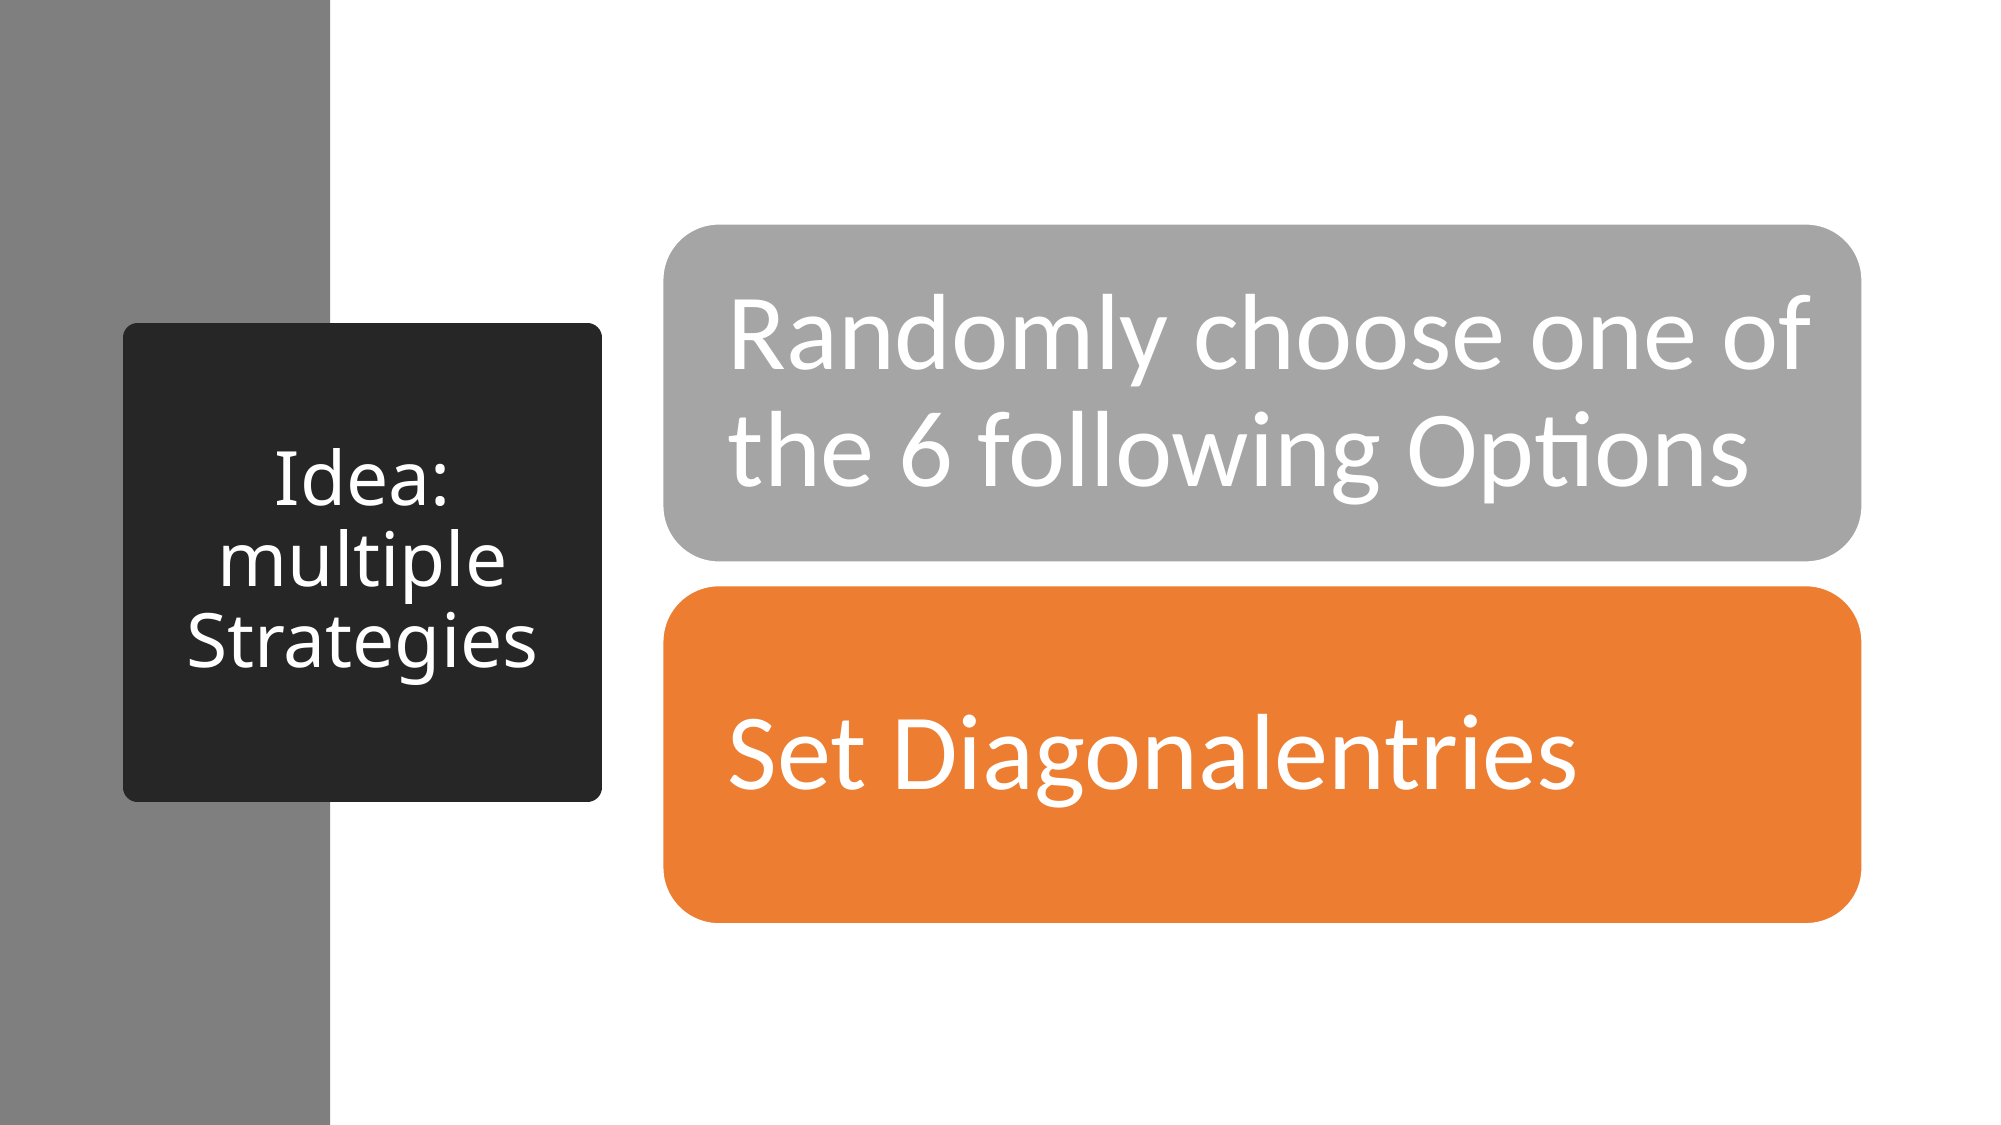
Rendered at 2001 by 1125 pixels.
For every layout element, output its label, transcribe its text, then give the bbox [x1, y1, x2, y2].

title Idea: multiple Strategies [137, 337, 588, 788]
text_box [0, 0, 331, 1125]
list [662, 191, 1863, 934]
